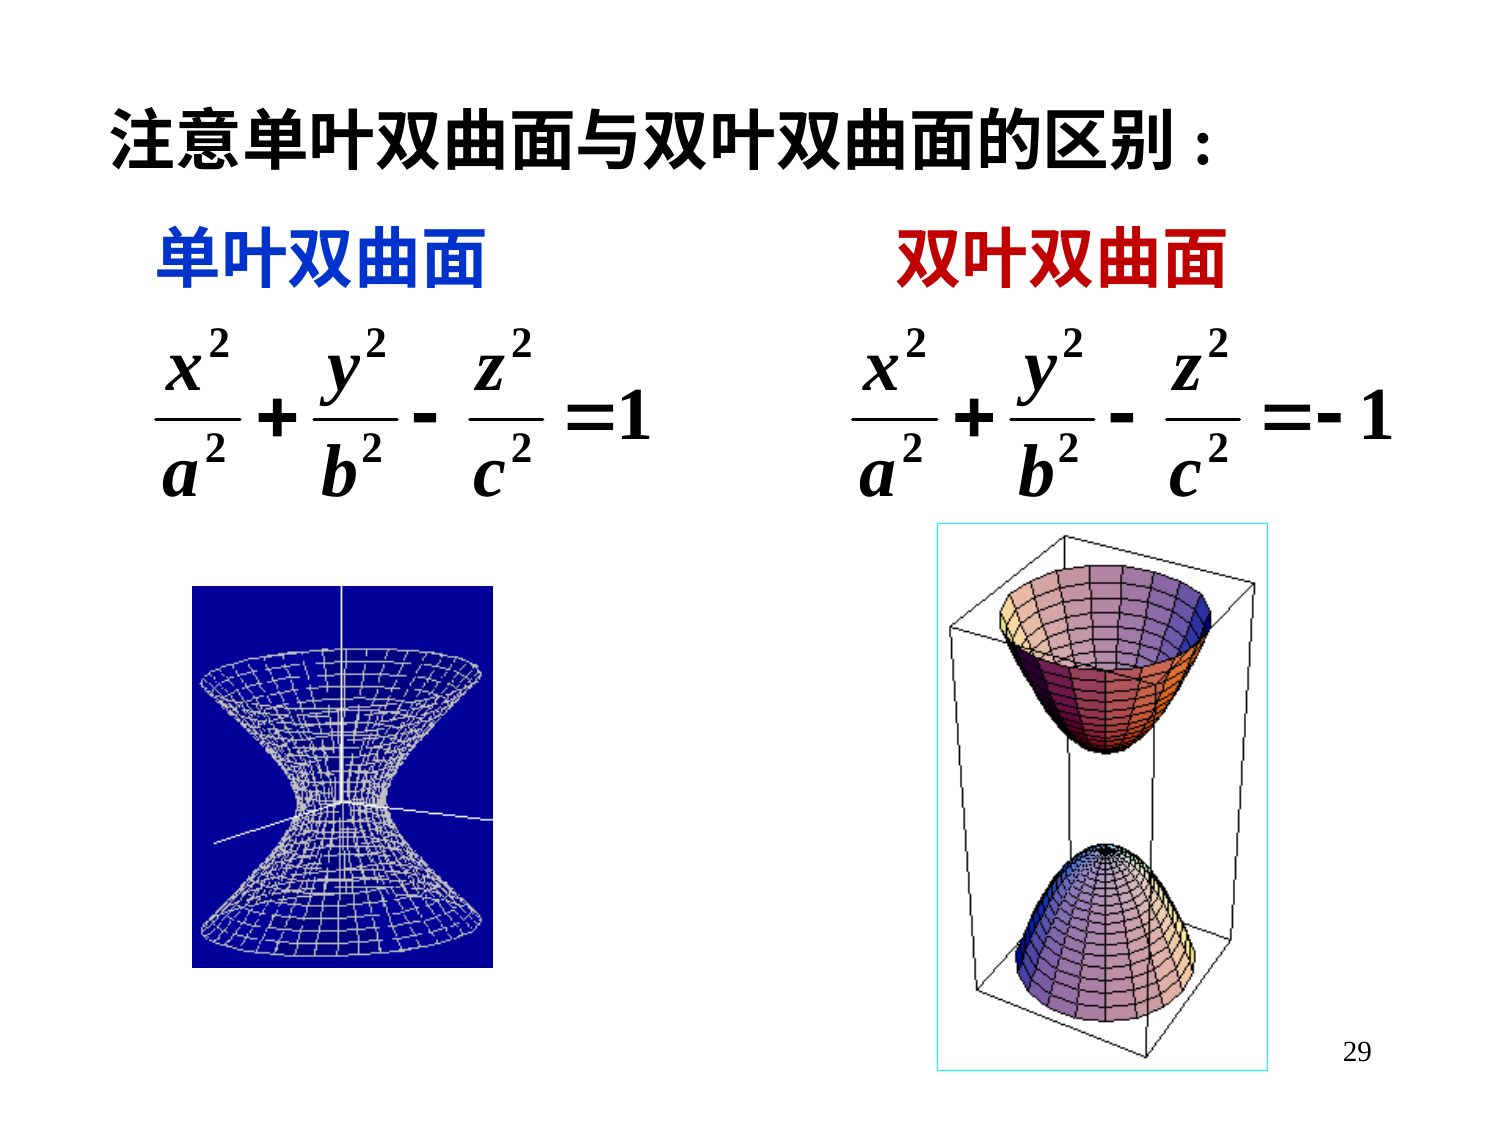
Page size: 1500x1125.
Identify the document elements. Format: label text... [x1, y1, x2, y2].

picture [937, 523, 1268, 1071]
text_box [147, 314, 654, 508]
text_box 双叶双曲面 [880, 207, 1244, 303]
slide_number 29 [1074, 1025, 1388, 1100]
text_box 单叶双曲面 [139, 207, 504, 303]
picture [191, 585, 493, 968]
text_box 注意单叶双曲面与双叶双曲面的区别: [93, 90, 1247, 185]
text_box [844, 314, 1400, 508]
